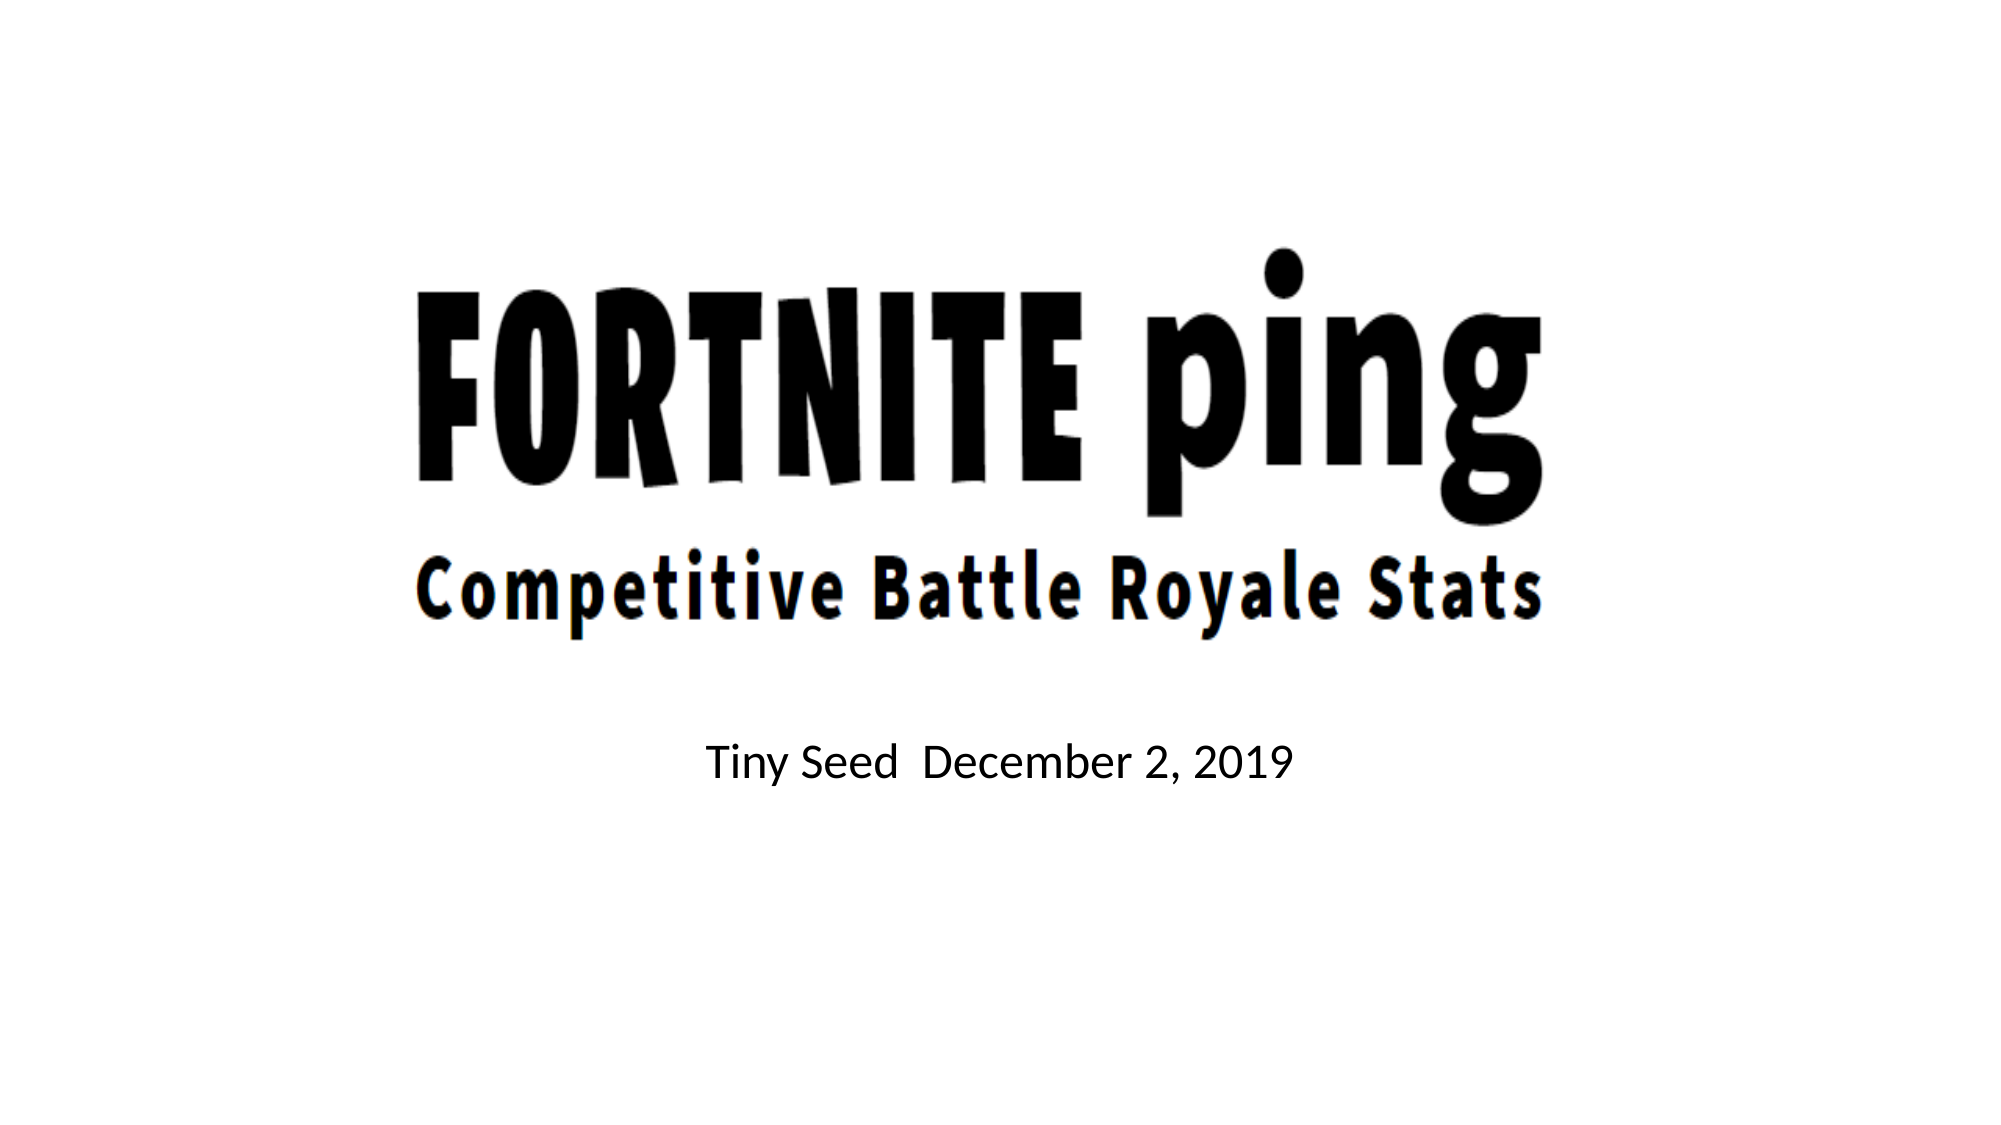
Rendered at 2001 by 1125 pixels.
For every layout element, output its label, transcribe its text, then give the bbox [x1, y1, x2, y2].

title Fortnite Ping [249, 184, 1750, 576]
picture [394, 245, 1606, 670]
subtitle Tiny Seed December 2, 2019 [249, 727, 1750, 863]
